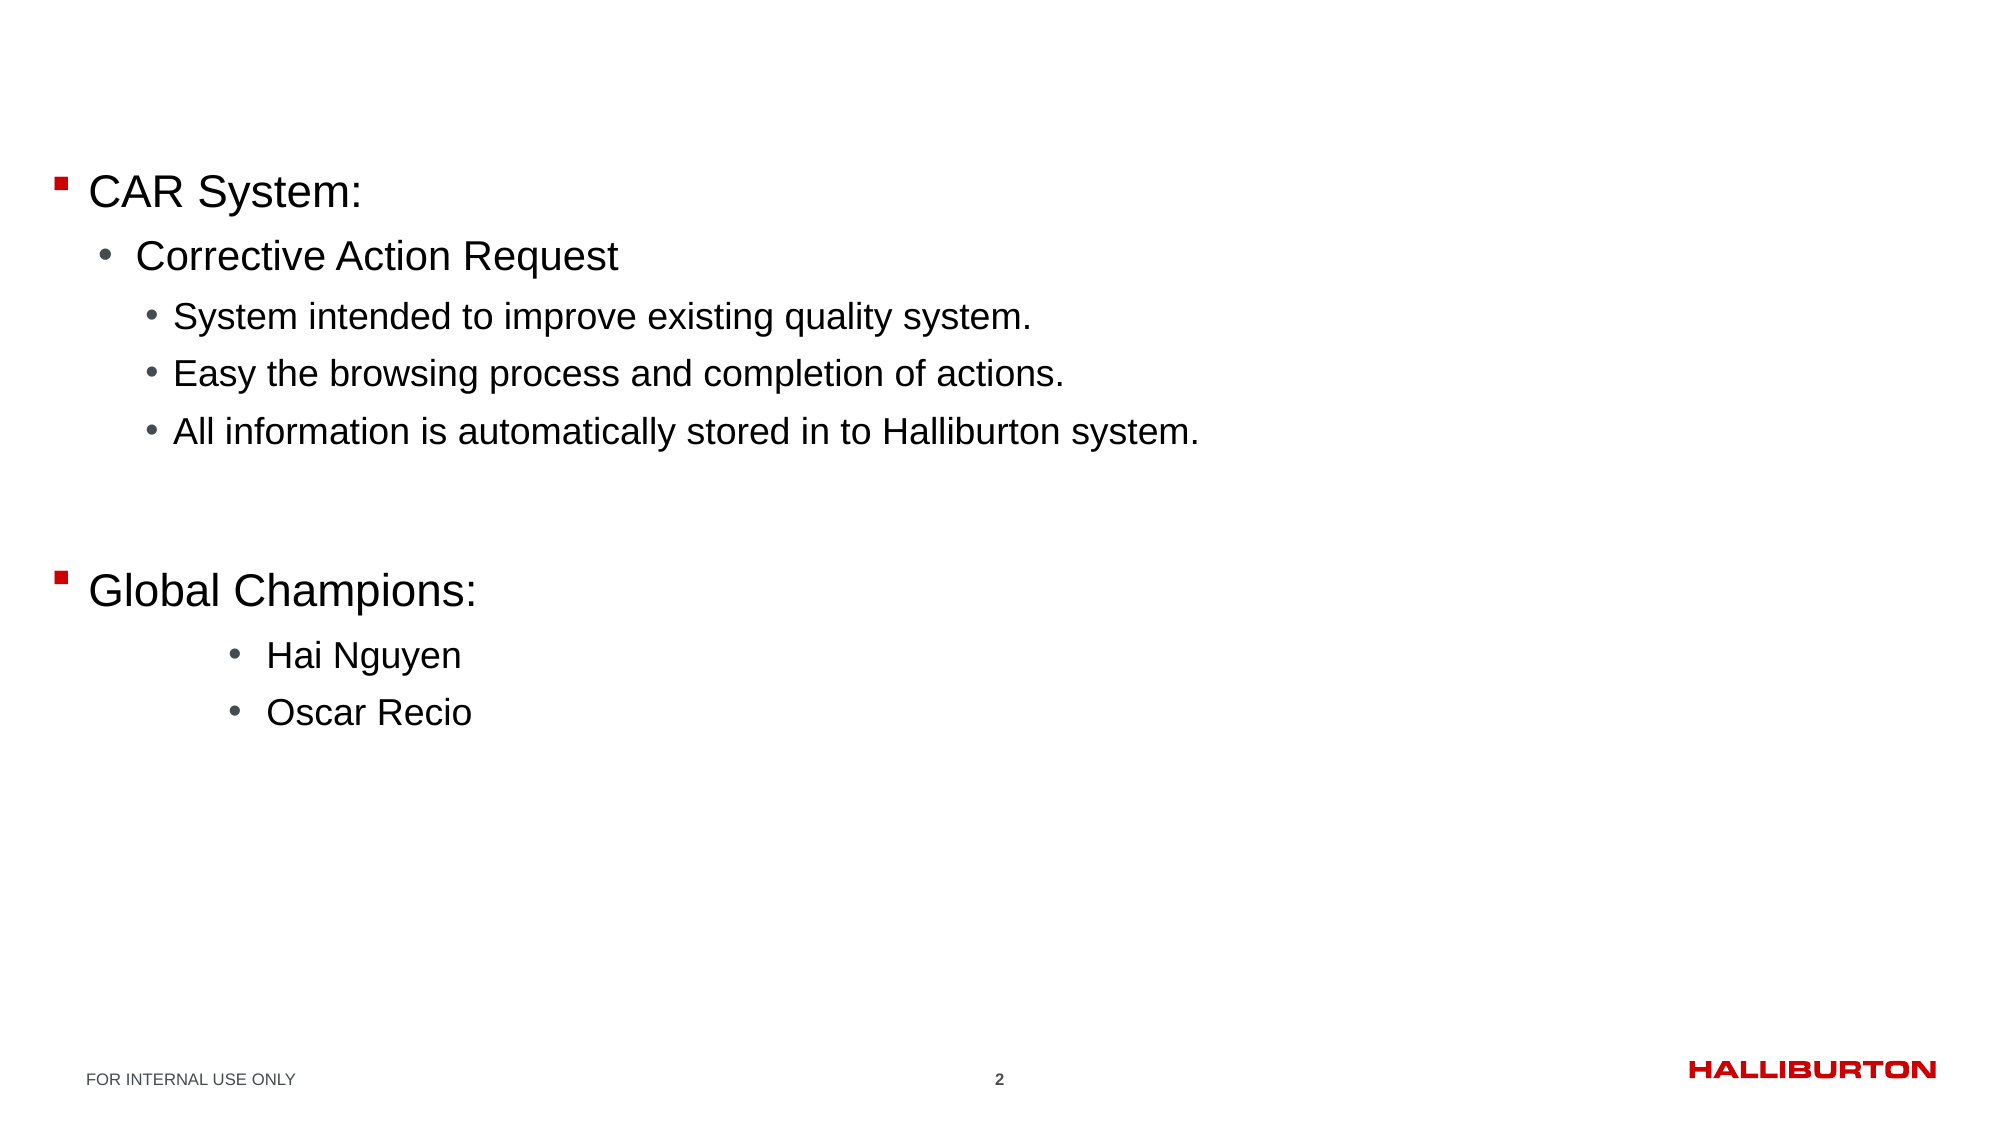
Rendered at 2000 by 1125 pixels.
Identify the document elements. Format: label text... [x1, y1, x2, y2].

list CAR System: Corrective Action Request System intended to improve existing quality system. Easy the browsing process and completion of actions. All information is automatically stored in to Halliburton system. Global Champions: Hai Nguyen Oscar Recio [35, 154, 1867, 1042]
